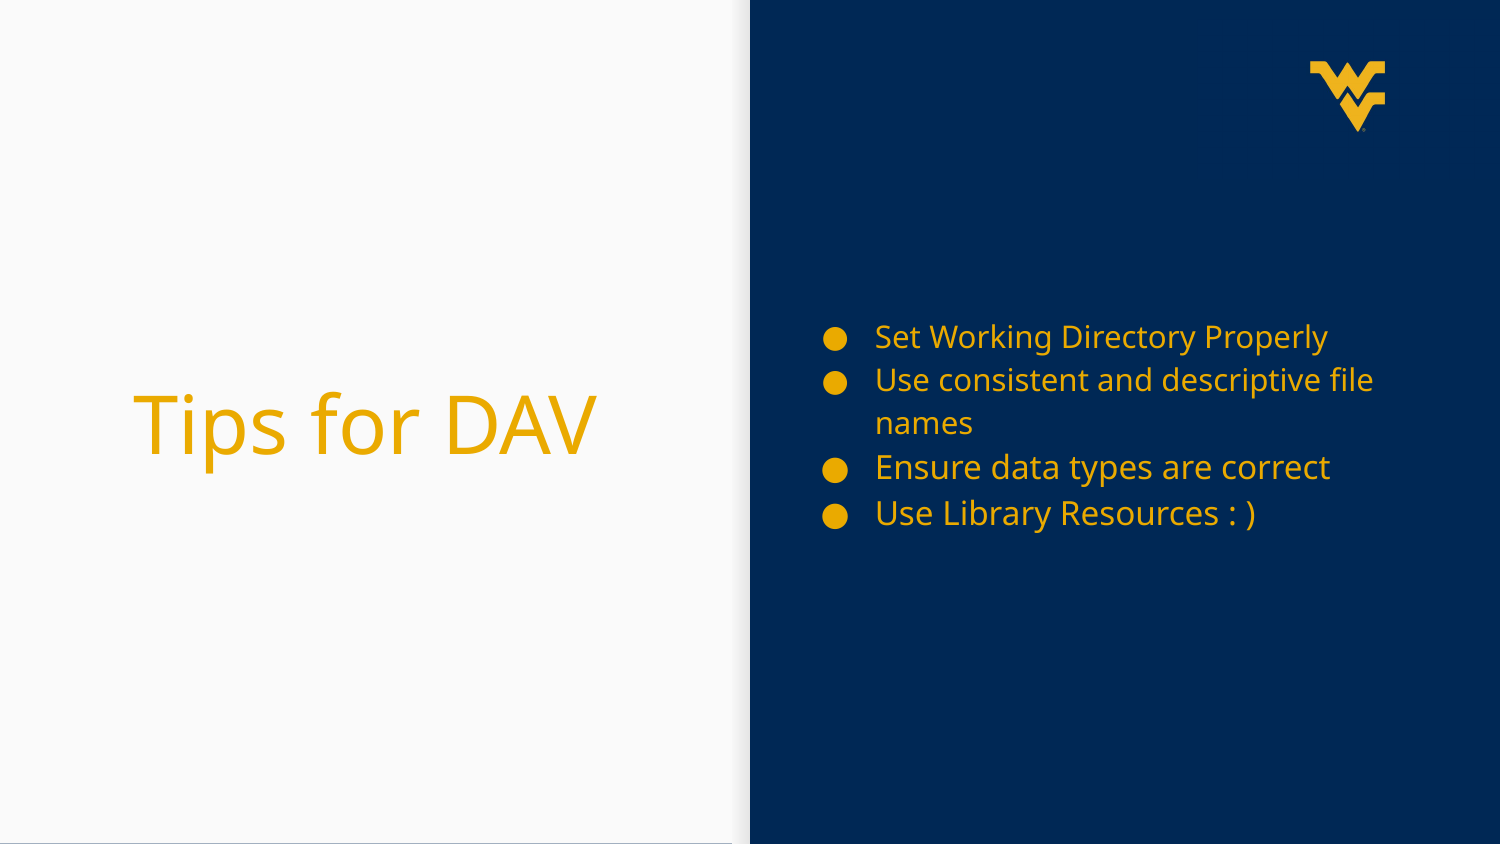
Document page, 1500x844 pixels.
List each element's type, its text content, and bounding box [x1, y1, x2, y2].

picture [1197, 18, 1500, 179]
title Tips for DAV [13, 357, 719, 486]
list Set Working Directory Properly Use consistent and descriptive file names Ensure data types are correct Use Library Resources : ) [784, 118, 1490, 725]
